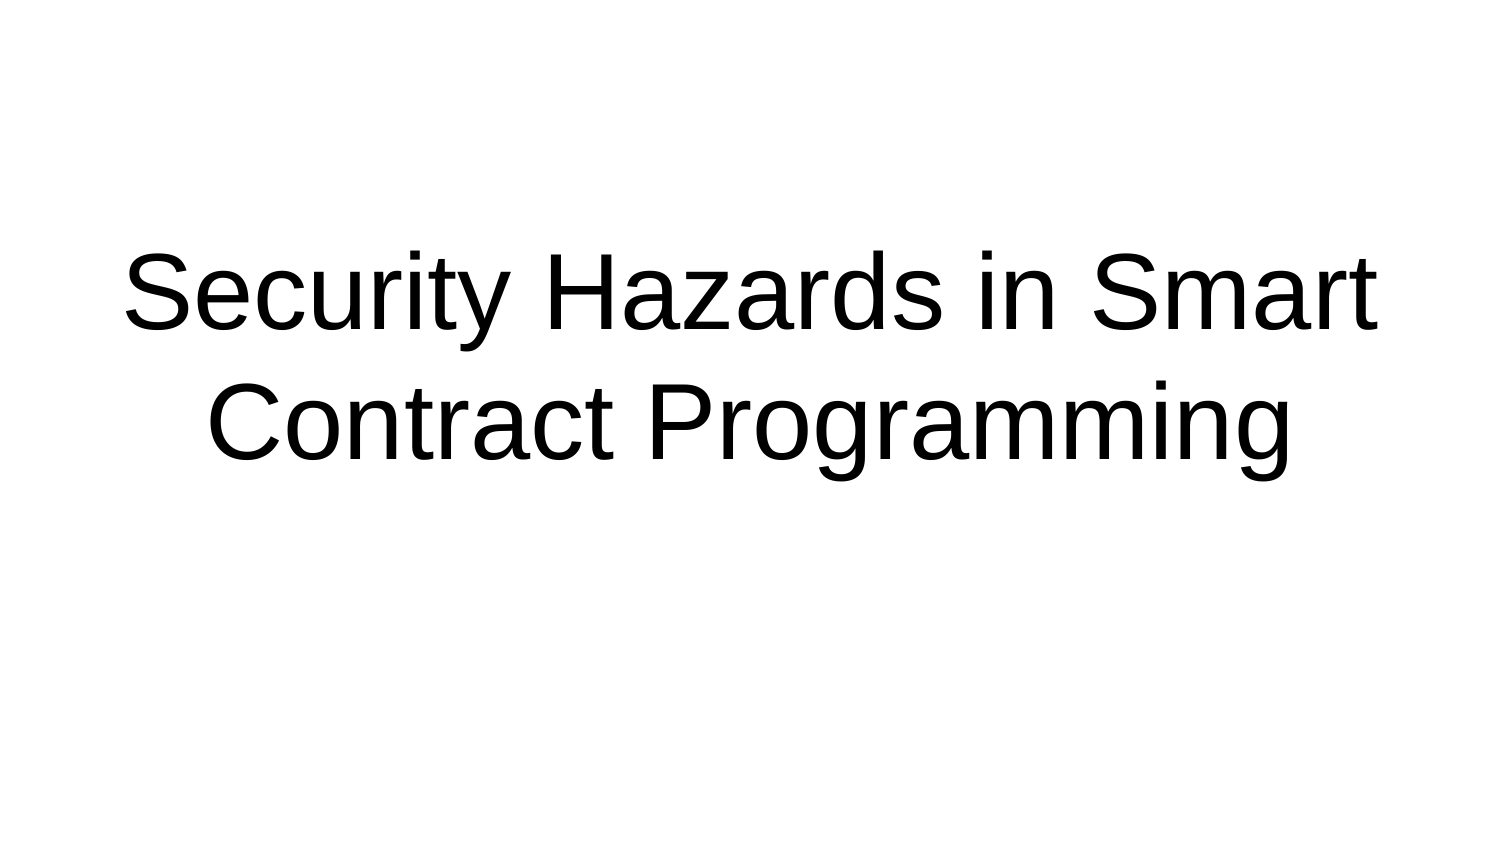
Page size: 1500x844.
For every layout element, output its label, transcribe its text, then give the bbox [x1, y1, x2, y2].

title Security Hazards in Smart Contract Programming [51, 159, 1449, 497]
